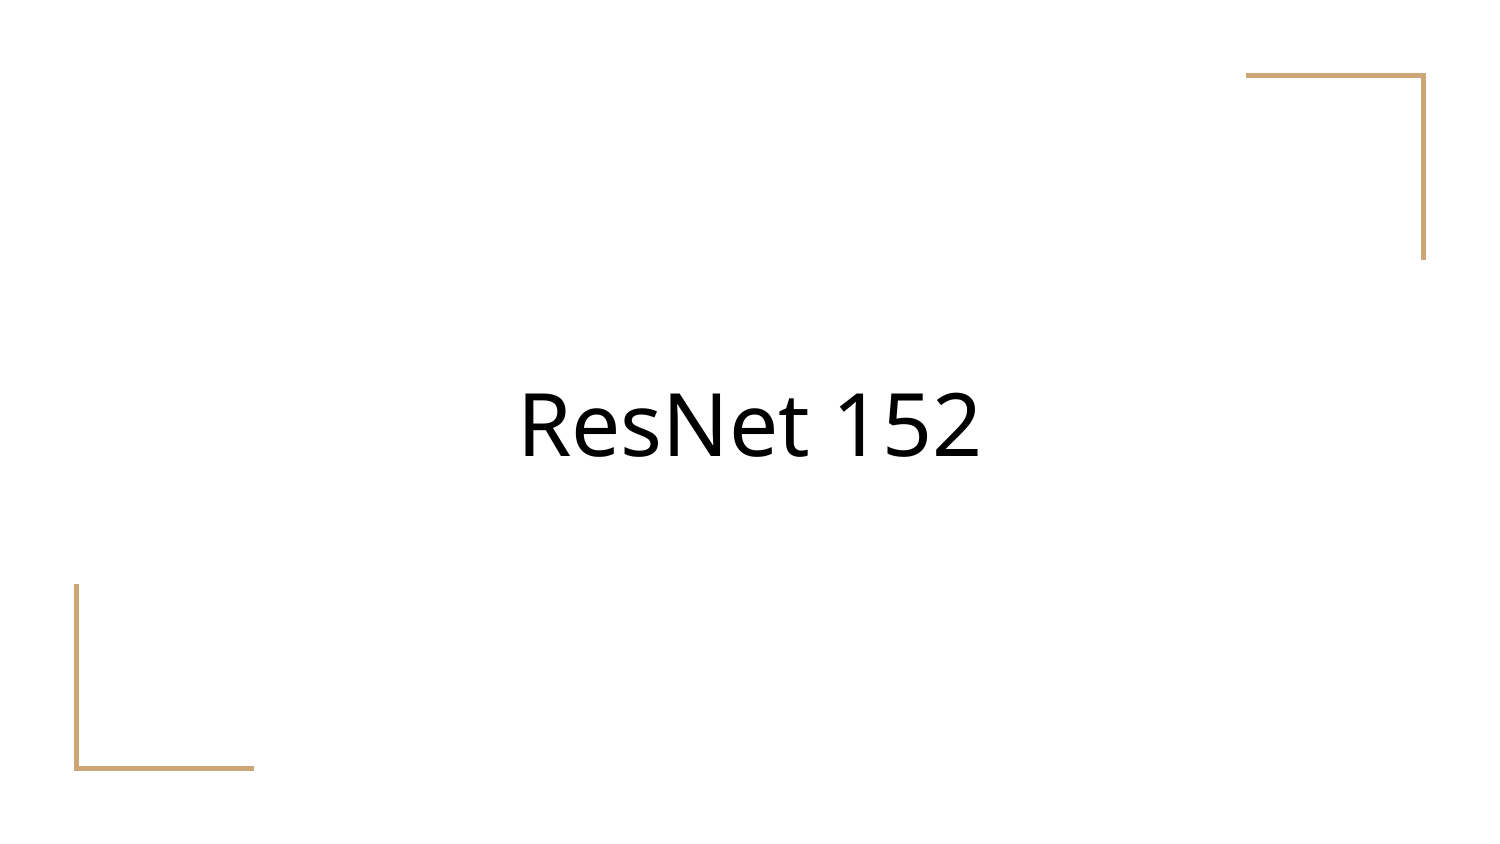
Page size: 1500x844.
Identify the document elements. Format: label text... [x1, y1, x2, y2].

title ResNet 152 [126, 296, 1374, 548]
